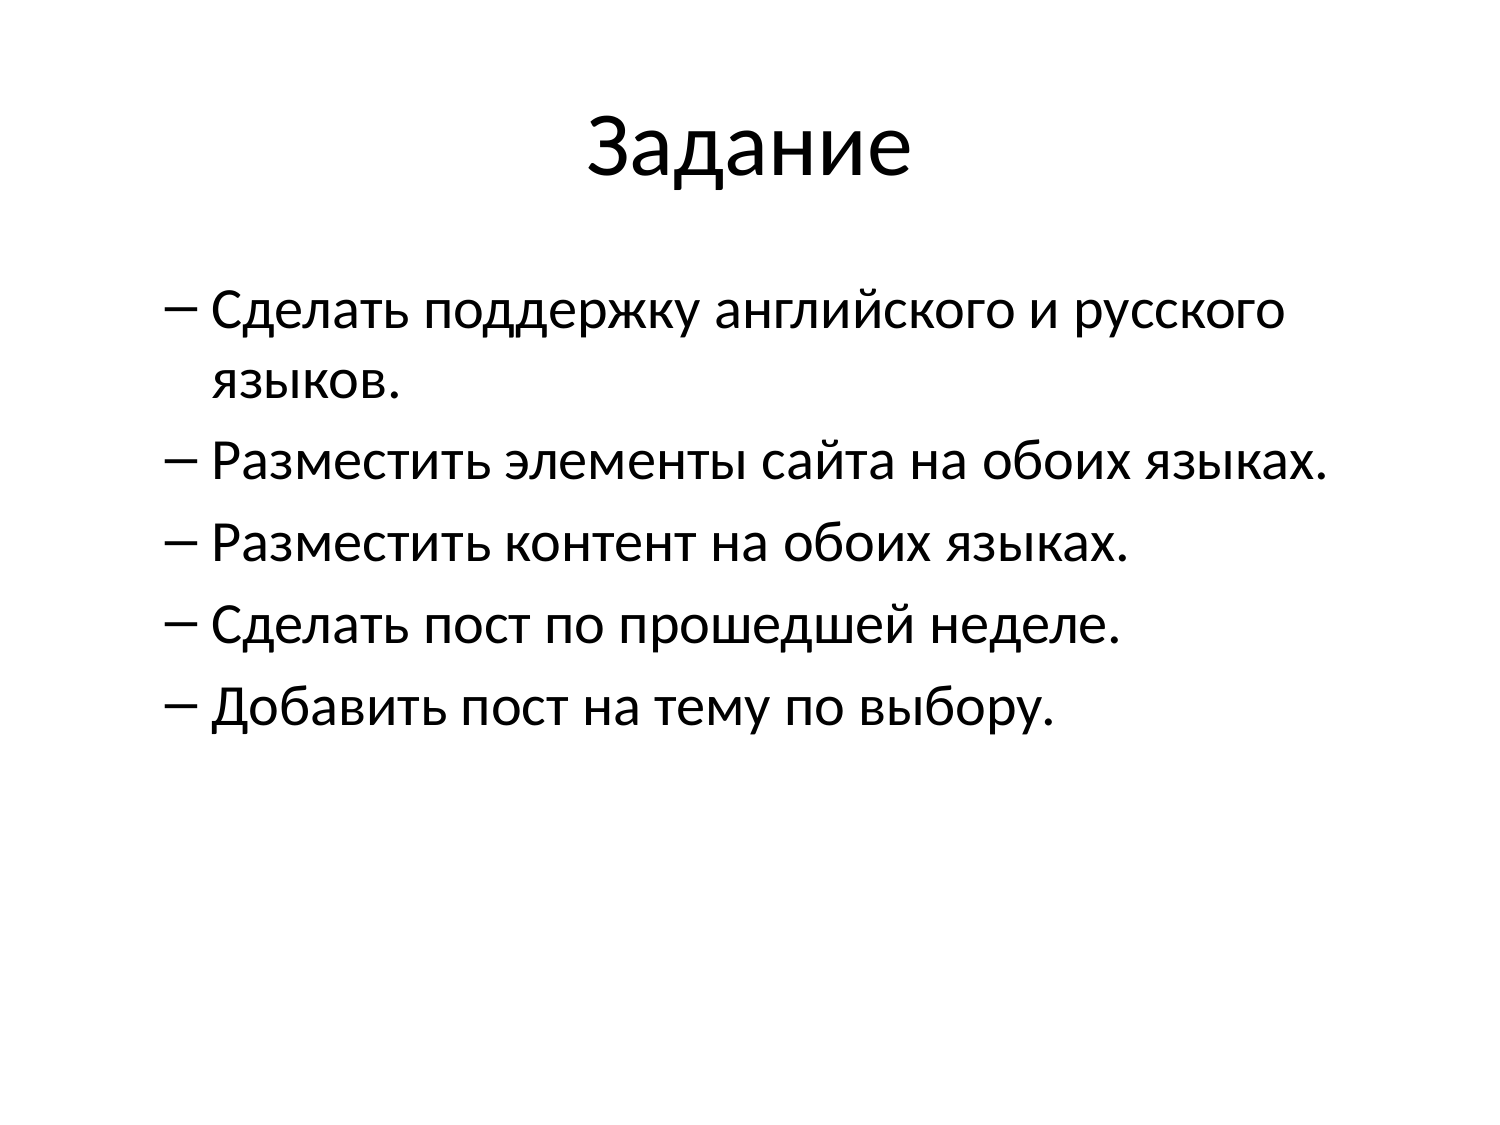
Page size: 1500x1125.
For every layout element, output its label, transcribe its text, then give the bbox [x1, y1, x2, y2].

list Сделать поддержку английского и русского языков. Разместить элементы сайта на обоих языках. Разместить контент на обоих языках. Сделать пост по прошедшей неделе. Добавить пост на тему по выбору. [75, 262, 1425, 1005]
title Задание [75, 45, 1425, 233]
